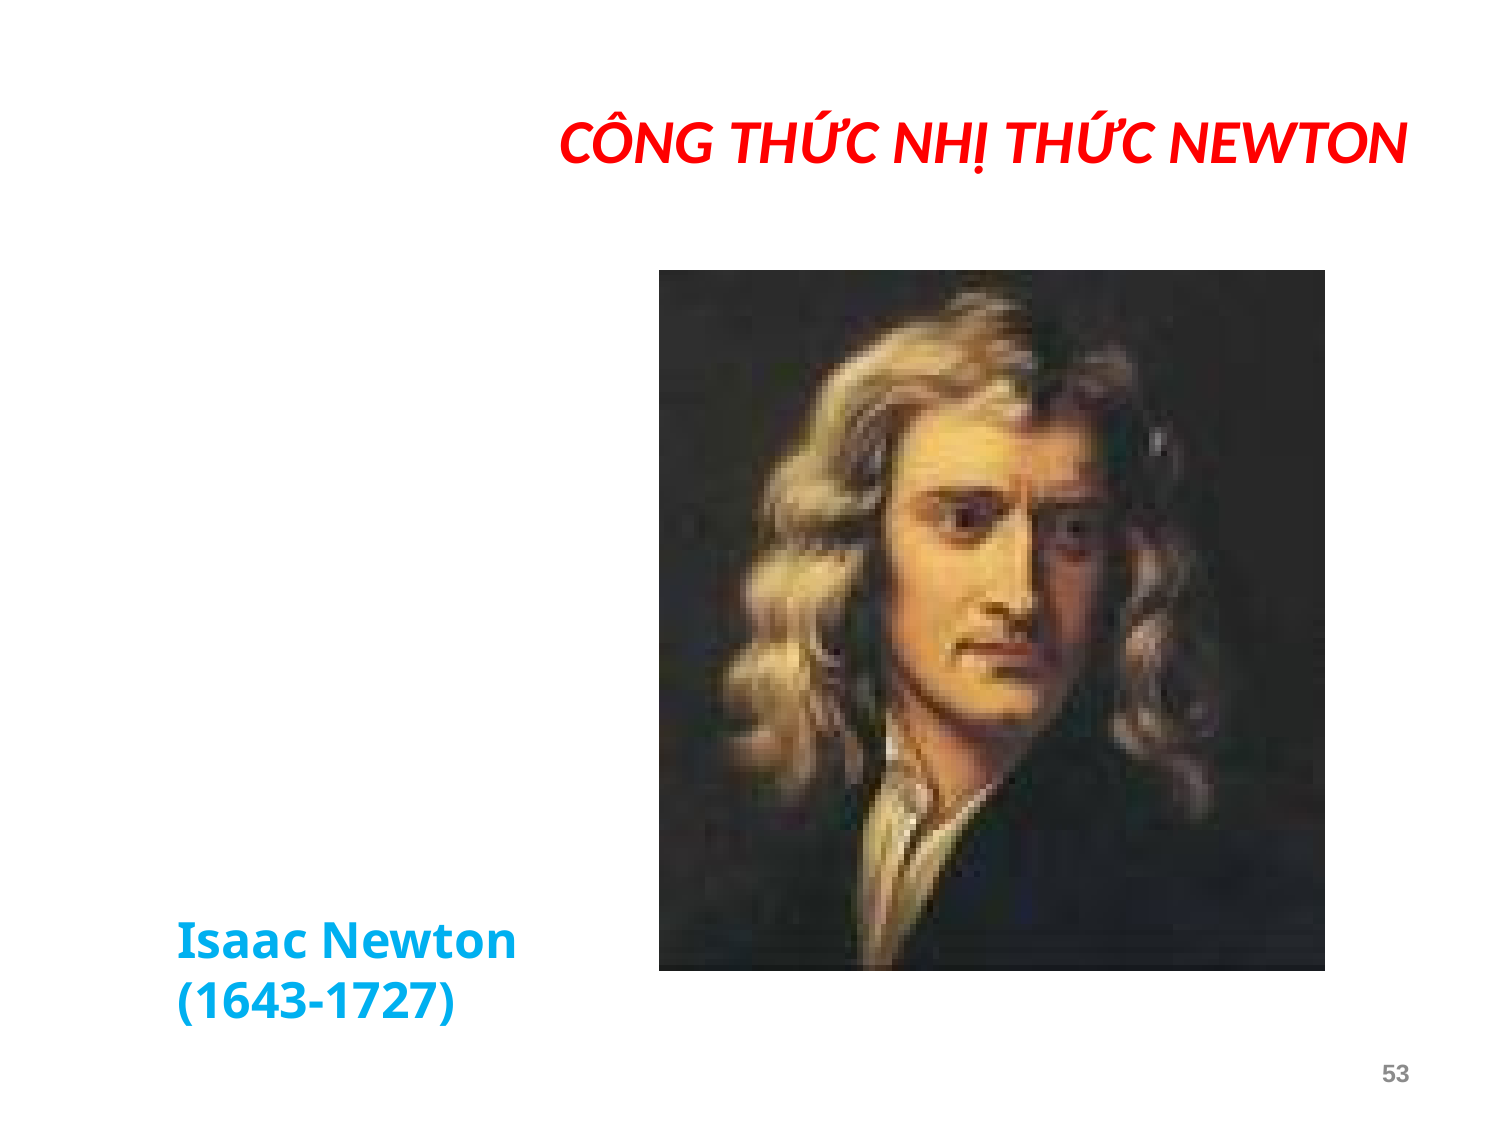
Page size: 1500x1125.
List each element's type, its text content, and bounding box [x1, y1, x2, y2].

picture [659, 270, 1326, 971]
slide_number 53 [1074, 1042, 1425, 1103]
title CÔNG THỨC NHỊ THỨC NEWTON [75, 45, 1425, 233]
text_box Isaac Newton (1643-1727) [162, 900, 550, 1036]
